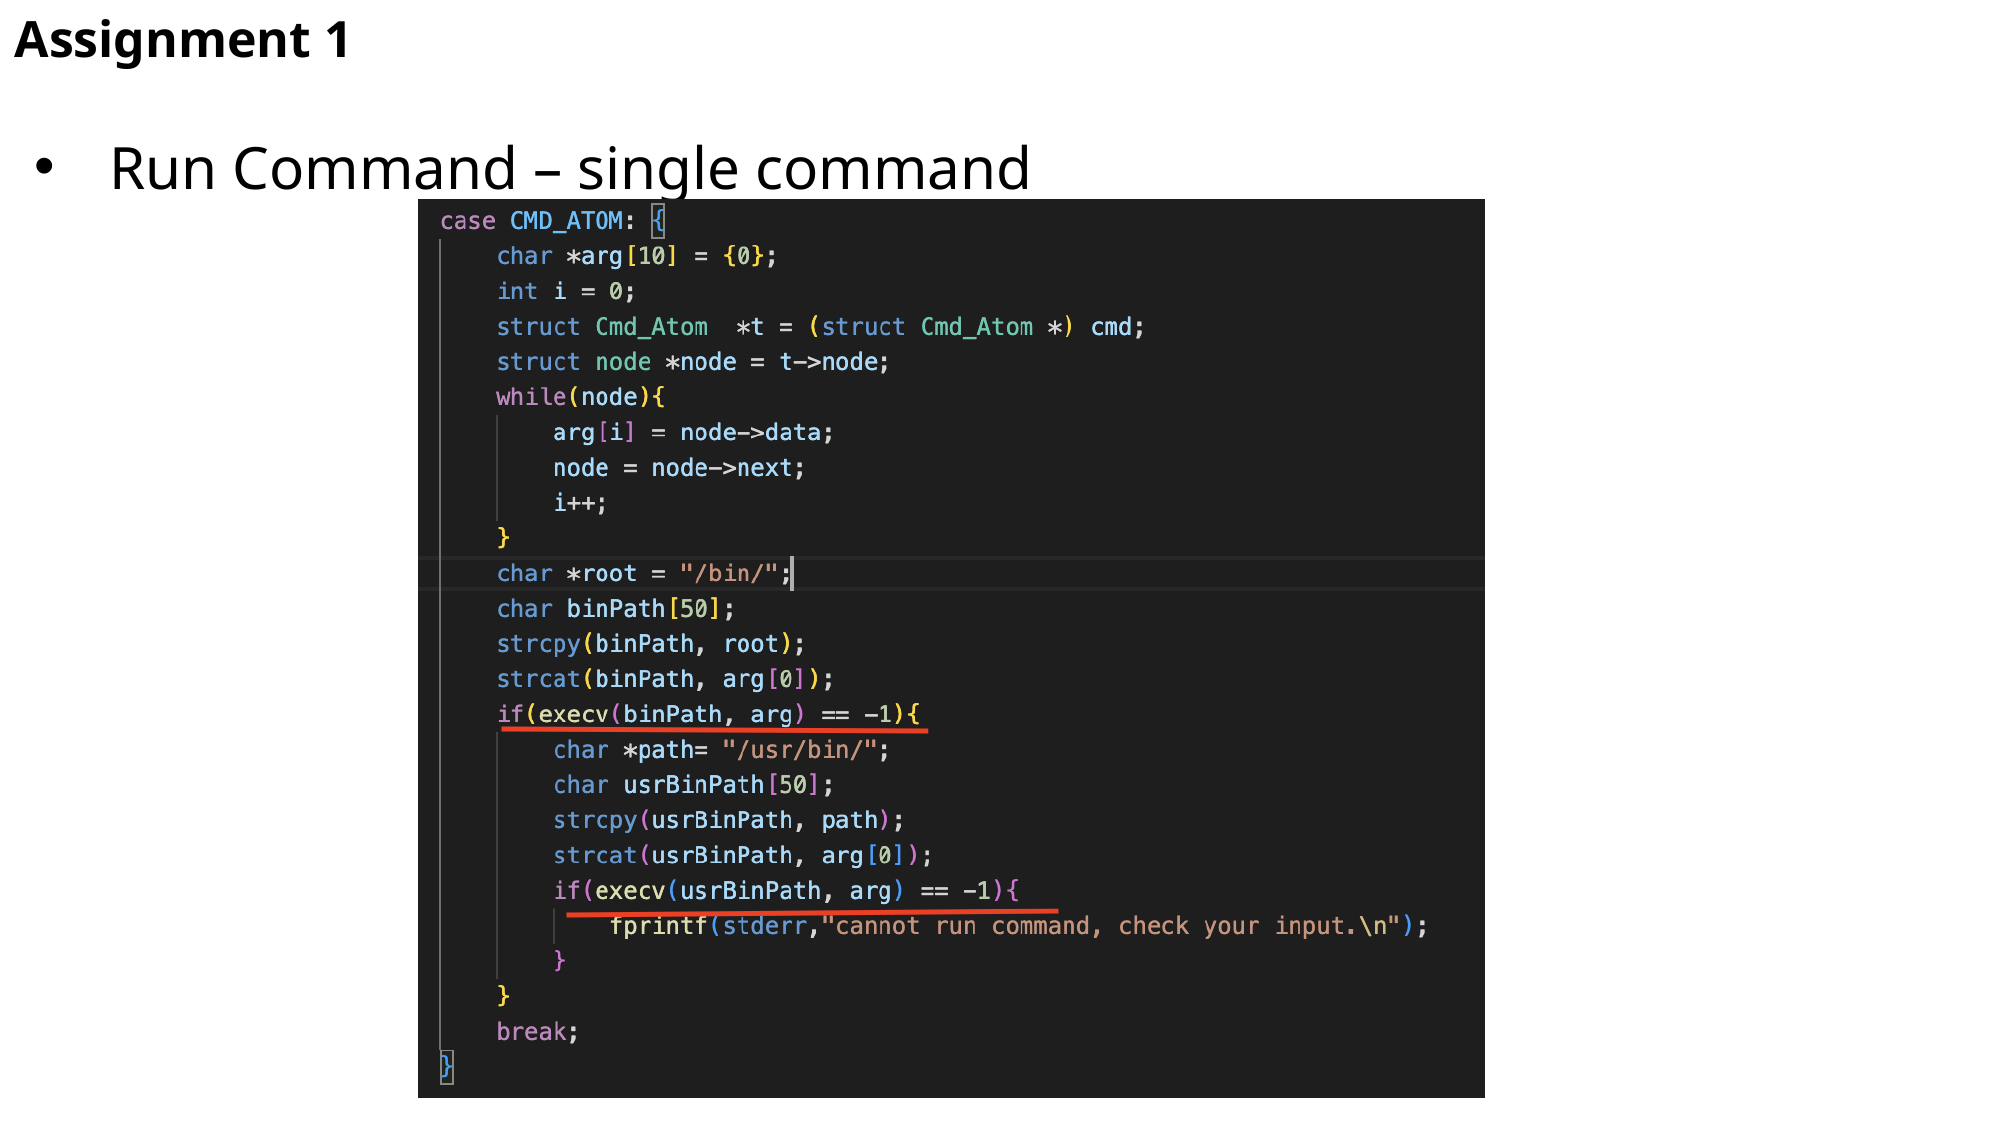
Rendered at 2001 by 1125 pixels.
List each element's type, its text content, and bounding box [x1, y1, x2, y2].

text_box Run Command – single command [19, 88, 2000, 404]
picture [417, 199, 1485, 1098]
text_box Assignment 1 [0, 0, 1982, 75]
